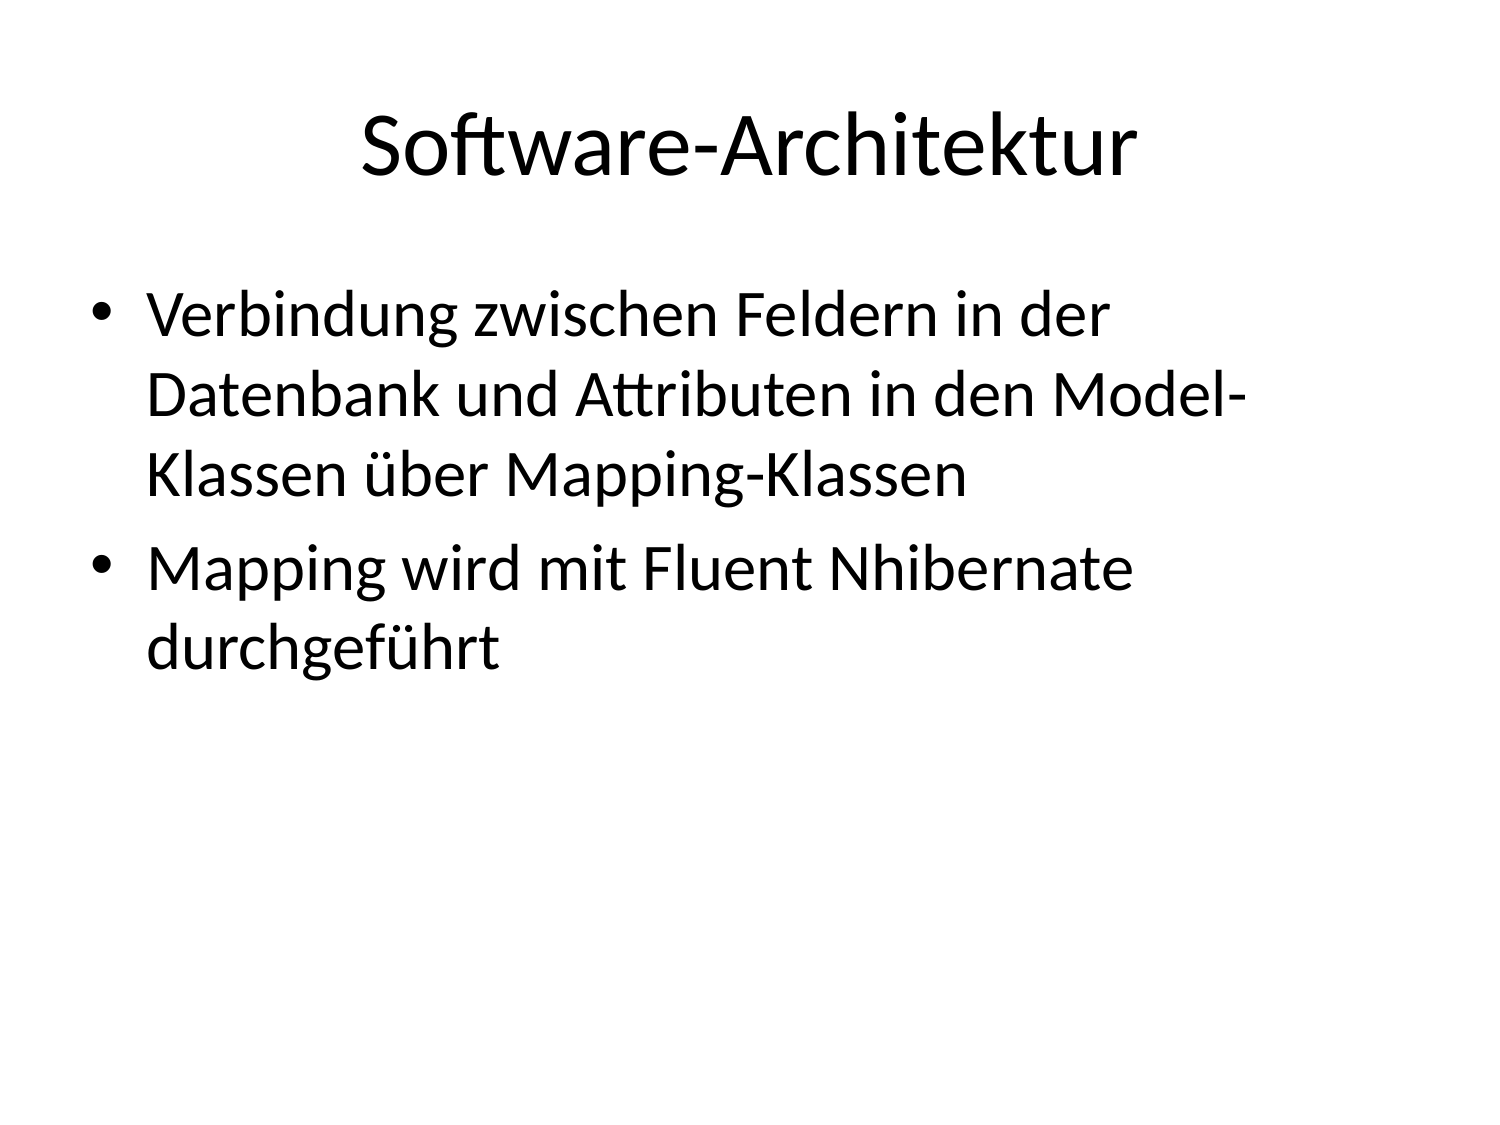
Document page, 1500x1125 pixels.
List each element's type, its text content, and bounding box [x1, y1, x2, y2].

title Software-Architektur [75, 45, 1425, 233]
list Verbindung zwischen Feldern in der Datenbank und Attributen in den Model-Klassen über Mapping-Klassen Mapping wird mit Fluent Nhibernate durchgeführt [75, 262, 1425, 1005]
